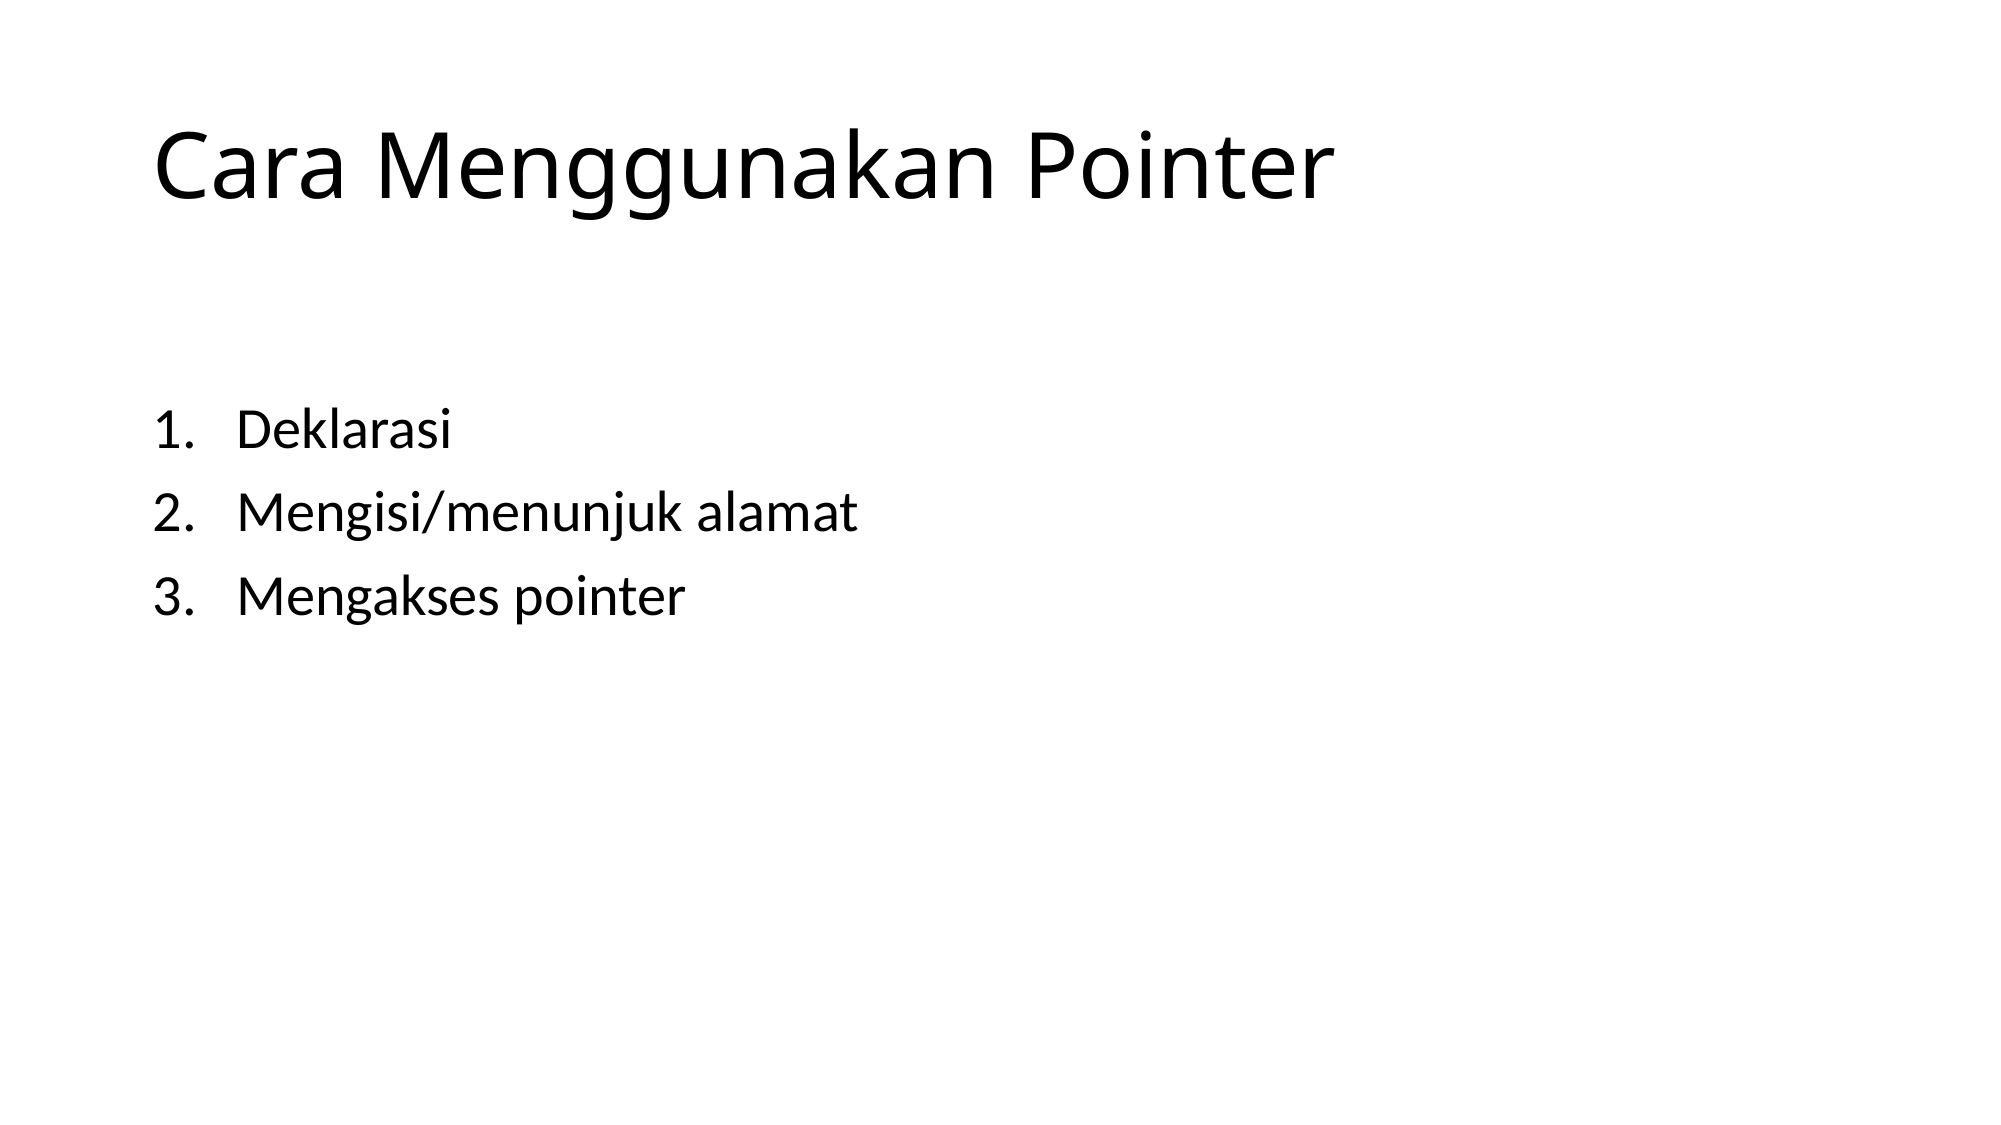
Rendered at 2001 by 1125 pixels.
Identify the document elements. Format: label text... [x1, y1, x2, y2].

list Deklarasi Mengisi/menunjuk alamat Mengakses pointer [137, 299, 1863, 1014]
title Cara Menggunakan Pointer [137, 59, 1863, 278]
